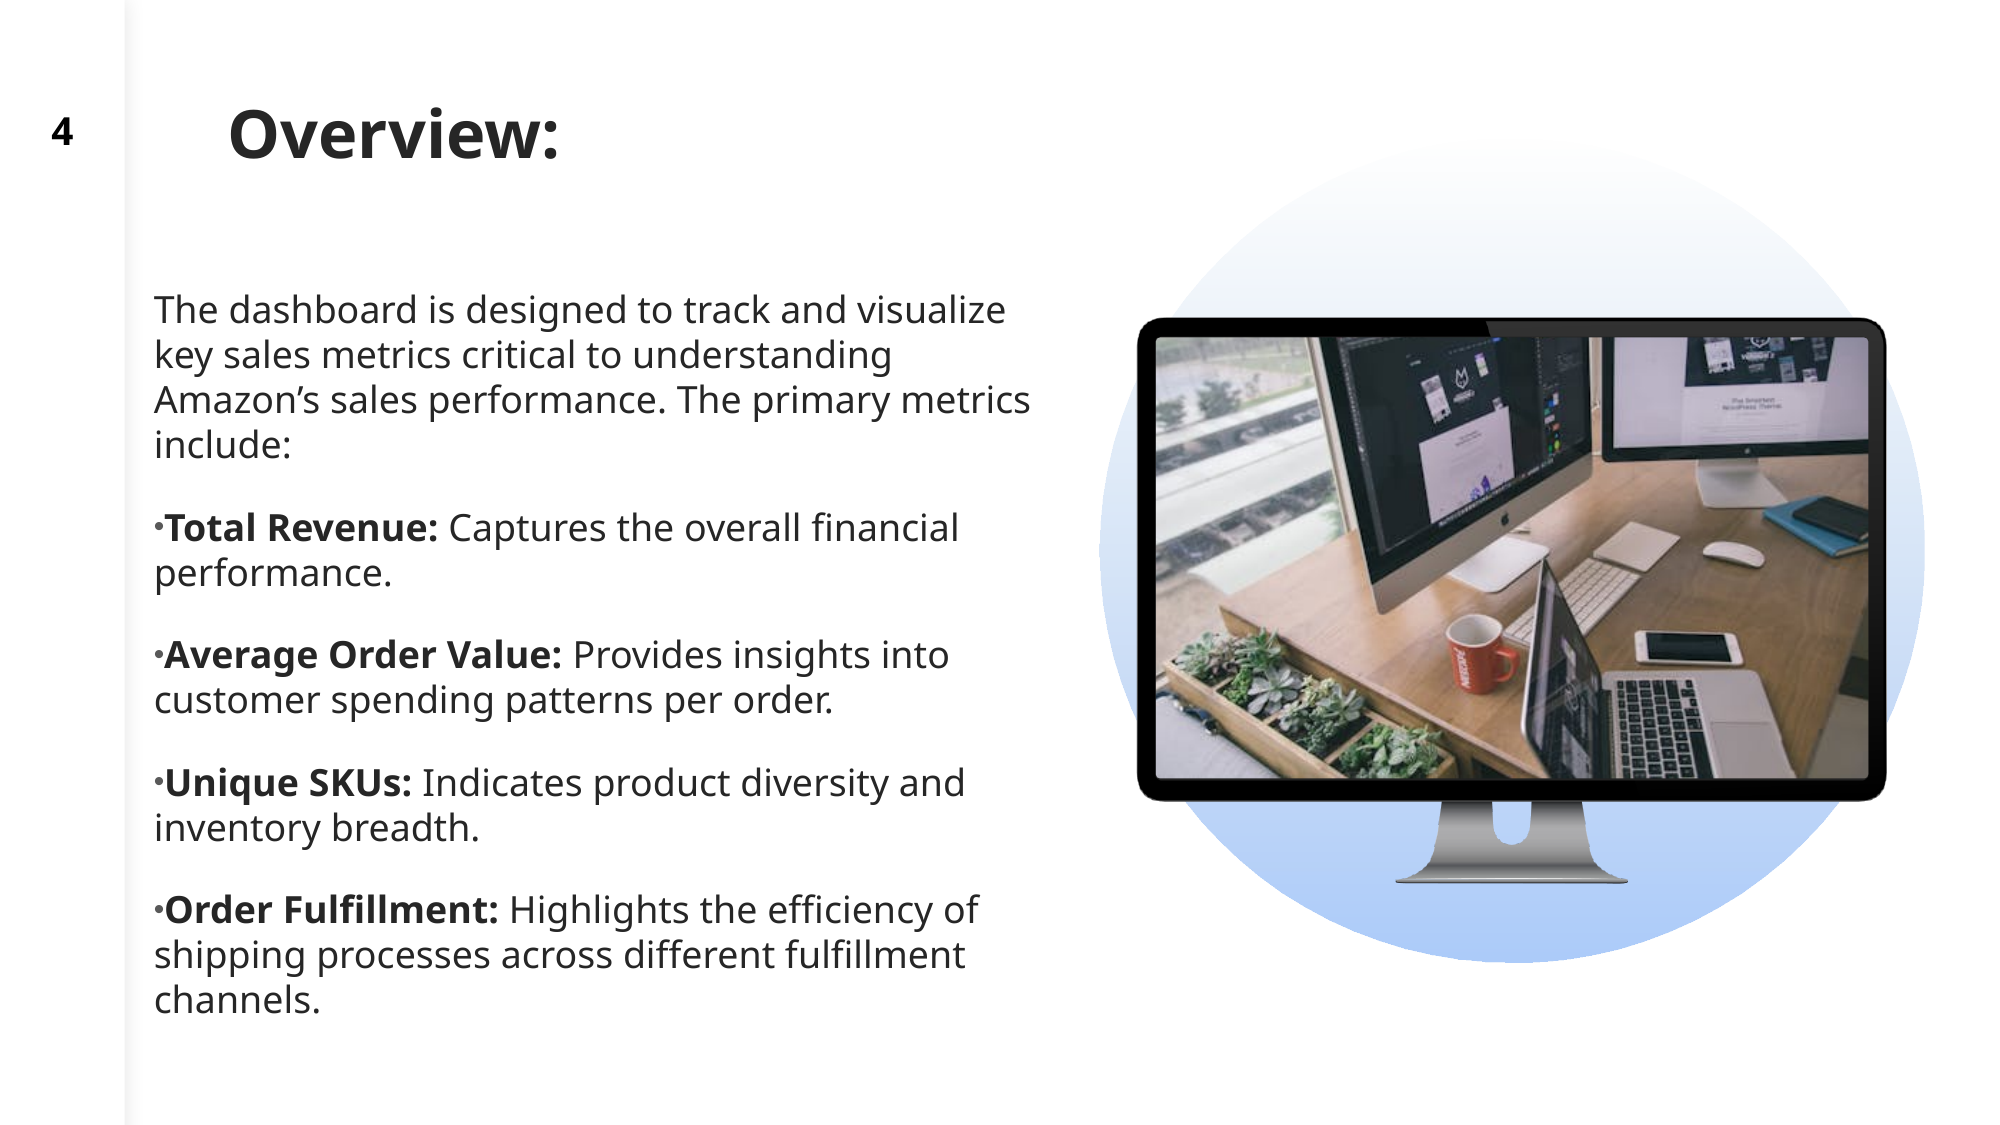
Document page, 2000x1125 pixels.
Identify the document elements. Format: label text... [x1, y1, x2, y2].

title Overview: [212, 99, 1019, 278]
list The dashboard is designed to track and visualize key sales metrics critical to understanding Amazon’s sales performance. The primary metrics include: Total Revenue: Captures the overall financial performance. Average Order Value: Provides insights into customer spending patterns per order. Unique SKUs: Indicates product diversity and inventory breadth. Order Fulfillment: Highlights the efficiency of shipping processes across different fulfillment channels. [131, 278, 1047, 1083]
picture [1105, 287, 1919, 913]
slide_number 4 [0, 99, 125, 163]
